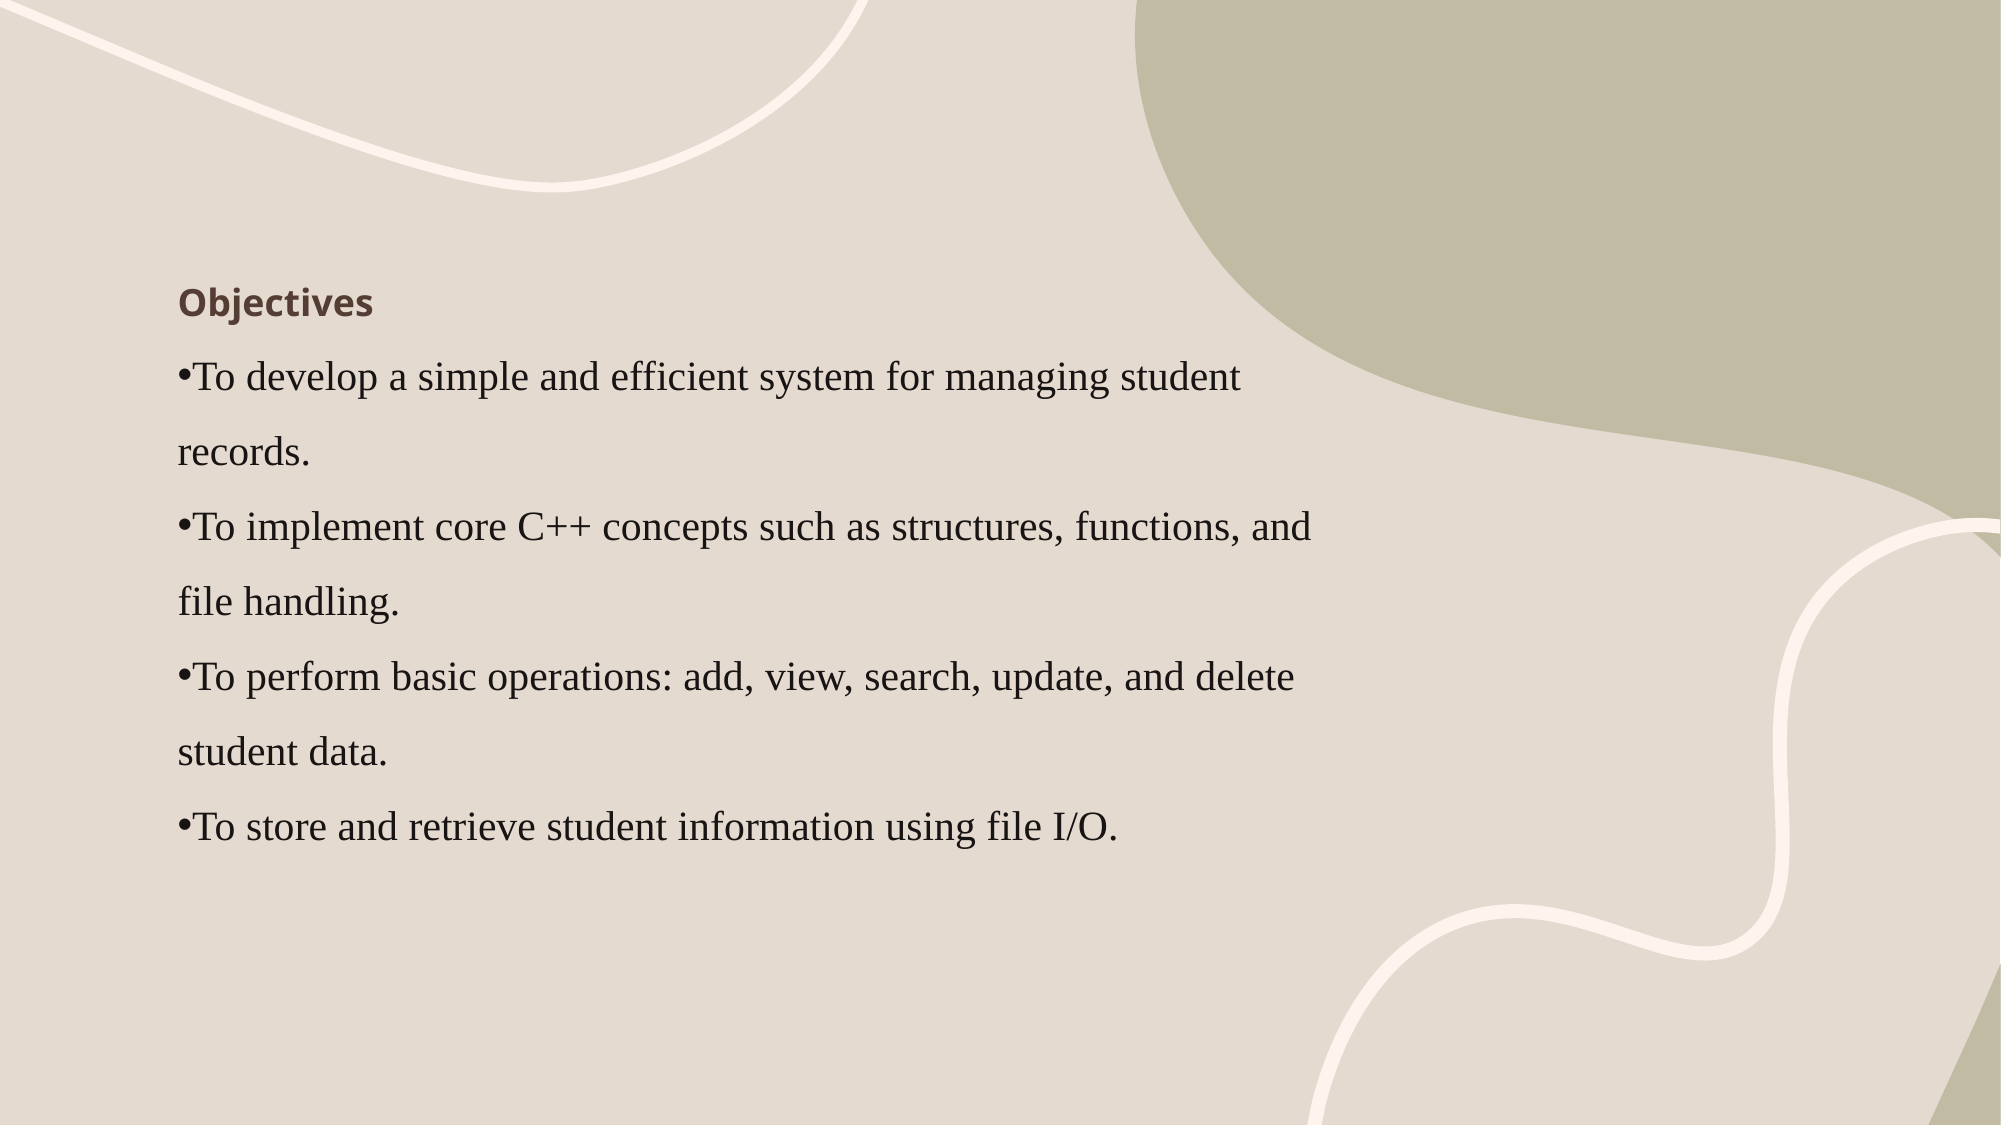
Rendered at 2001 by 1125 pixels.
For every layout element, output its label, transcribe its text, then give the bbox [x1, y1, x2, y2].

text_box Objectives To develop a simple and efficient system for managing student records. To implement core C++ concepts such as structures, functions, and file handling. To perform basic operations: add, view, search, update, and delete student data. To store and retrieve student information using file I/O. [162, 271, 1385, 857]
